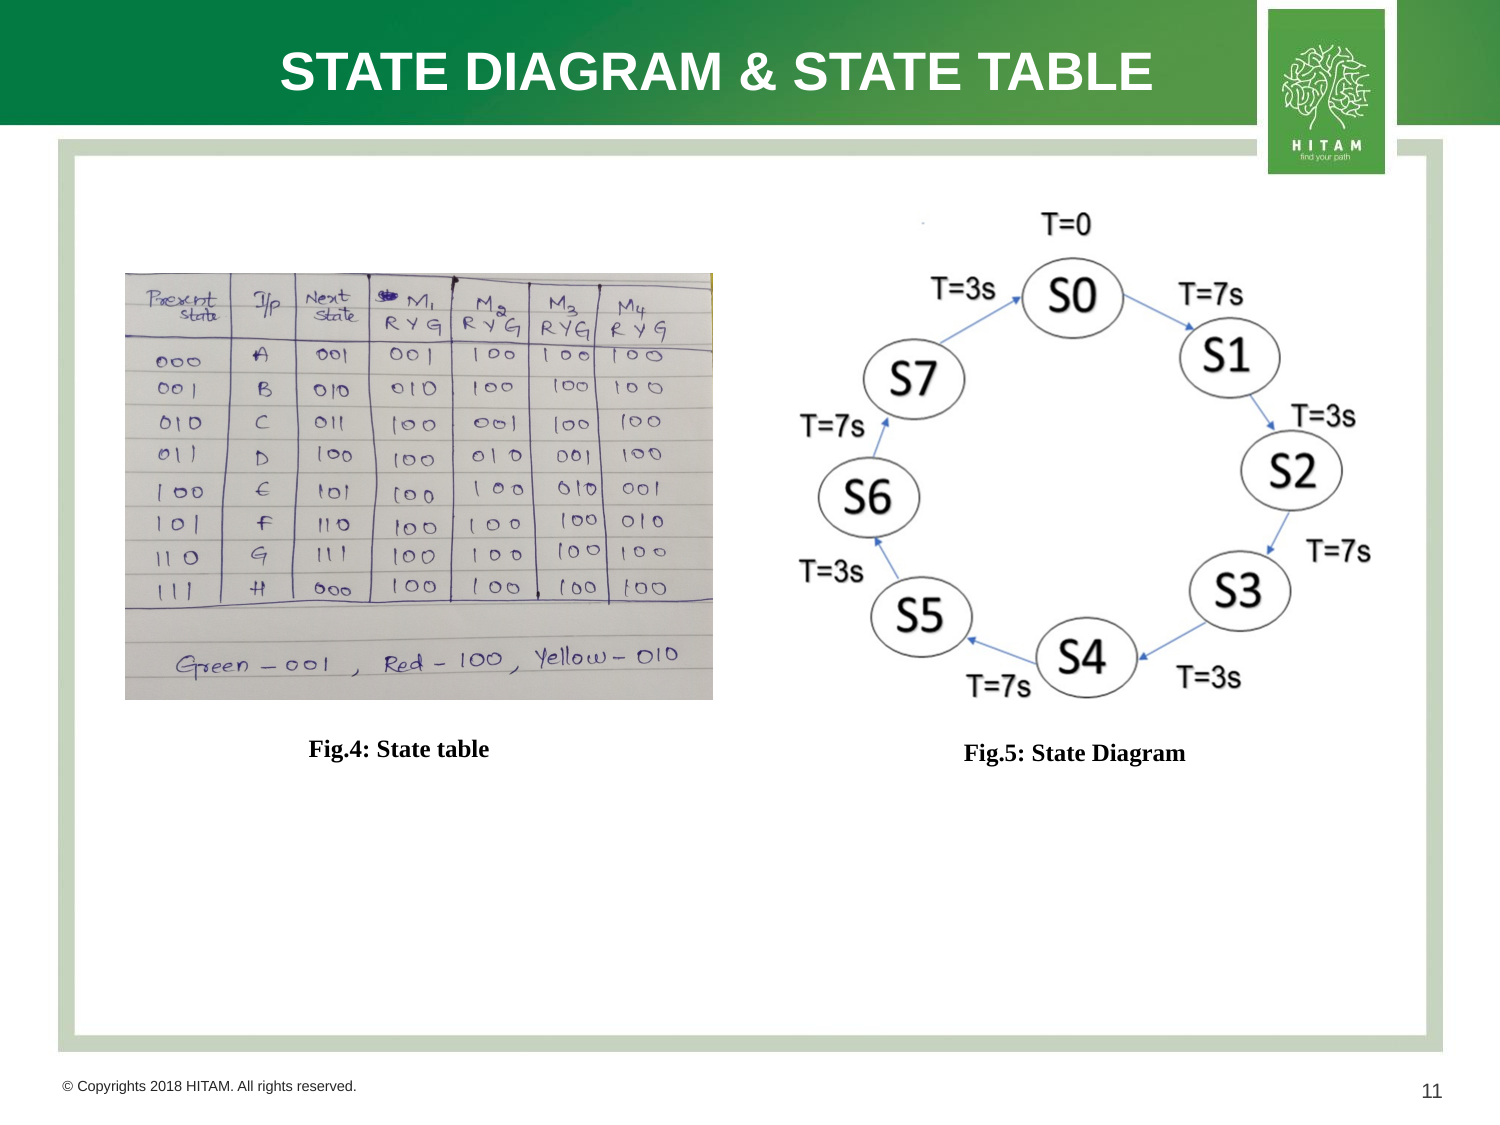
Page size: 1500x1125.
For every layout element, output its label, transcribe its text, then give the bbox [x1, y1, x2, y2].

text_box Fig.4: State table [294, 725, 505, 770]
title STATE DIAGRAM & STATE TABLE [54, 24, 1405, 113]
picture [0, 0, 1500, 1125]
text_box Fig.5: State Diagram [912, 708, 1238, 834]
